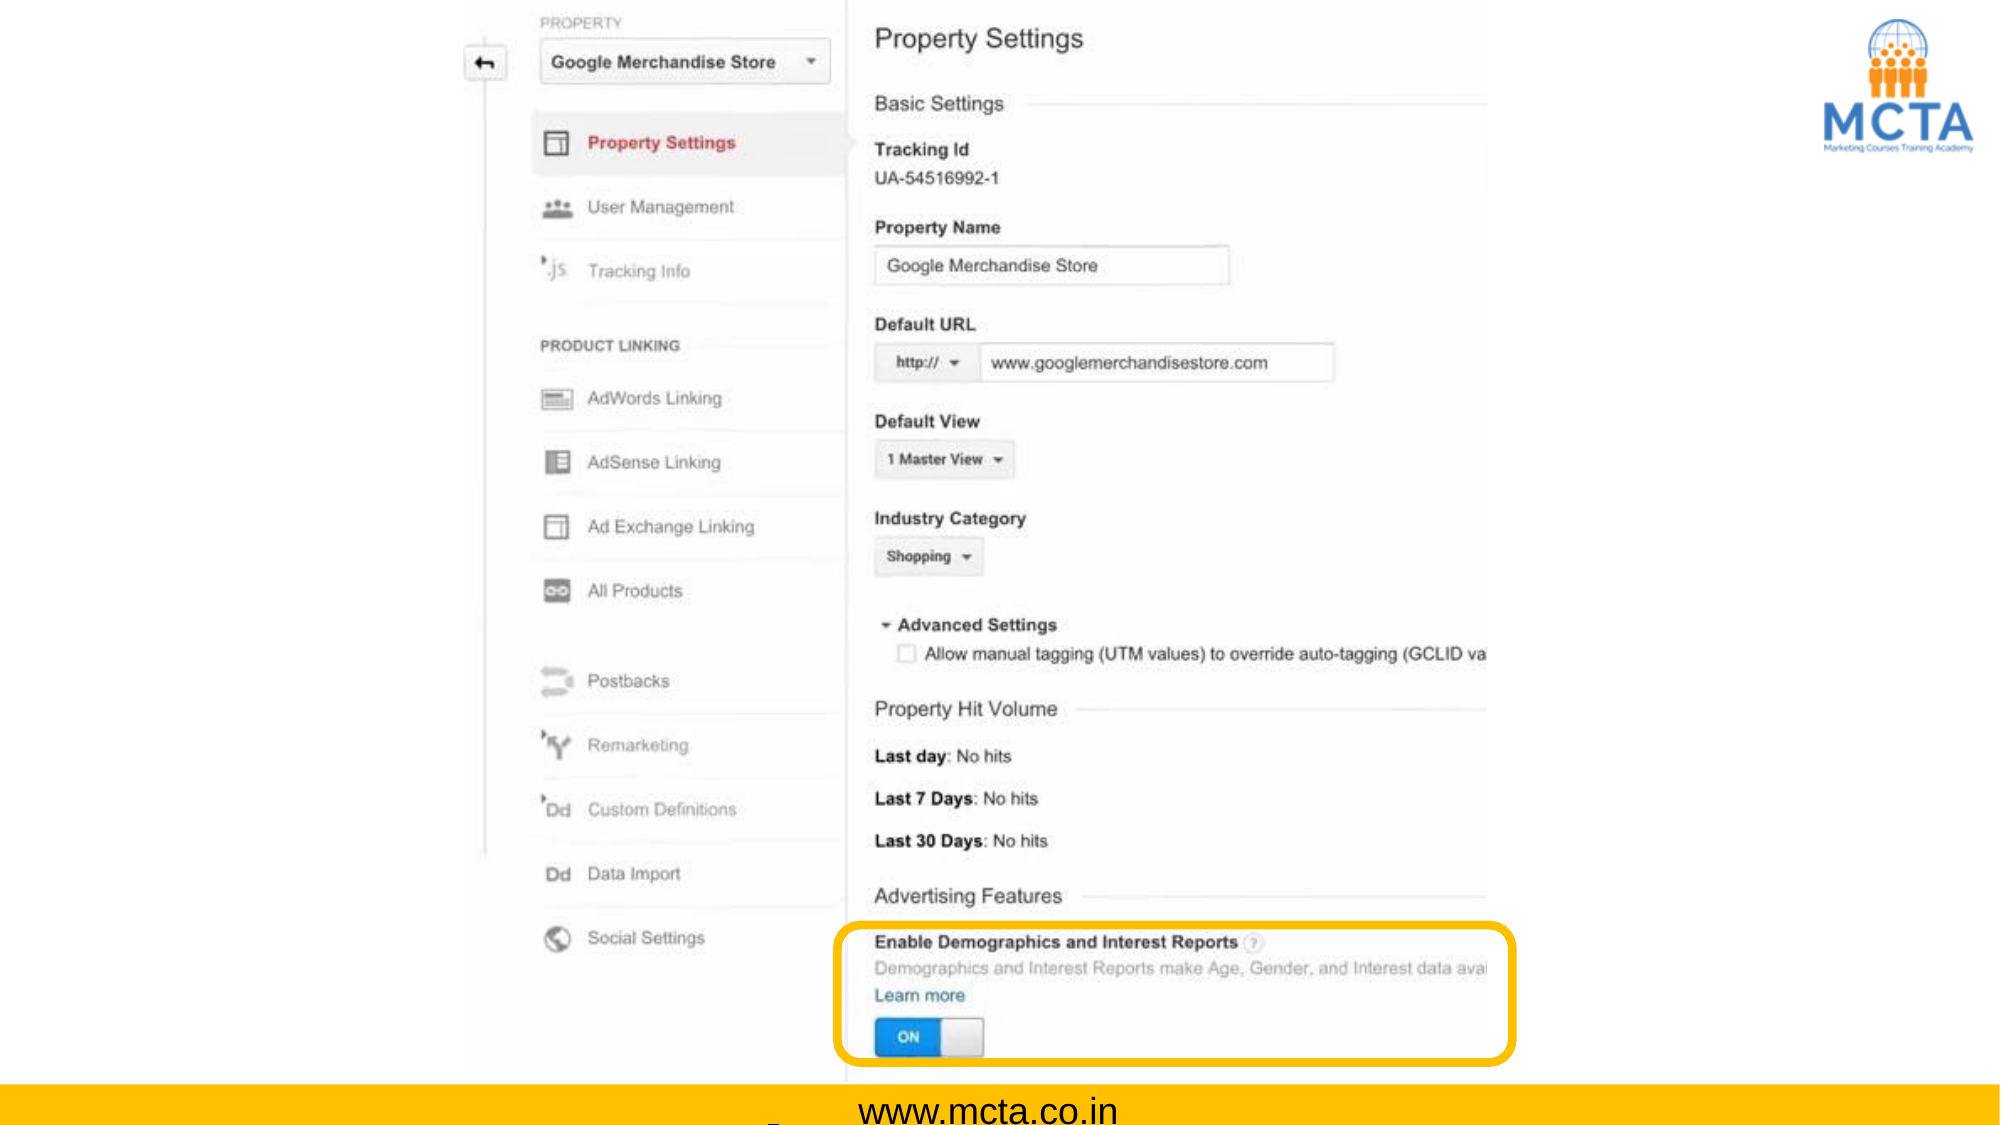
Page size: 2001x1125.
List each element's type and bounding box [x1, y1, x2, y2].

picture [1821, 16, 1979, 155]
text_box [463, 0, 1488, 1082]
text_box [766, 1083, 1178, 1122]
text_box [837, 925, 1513, 1063]
